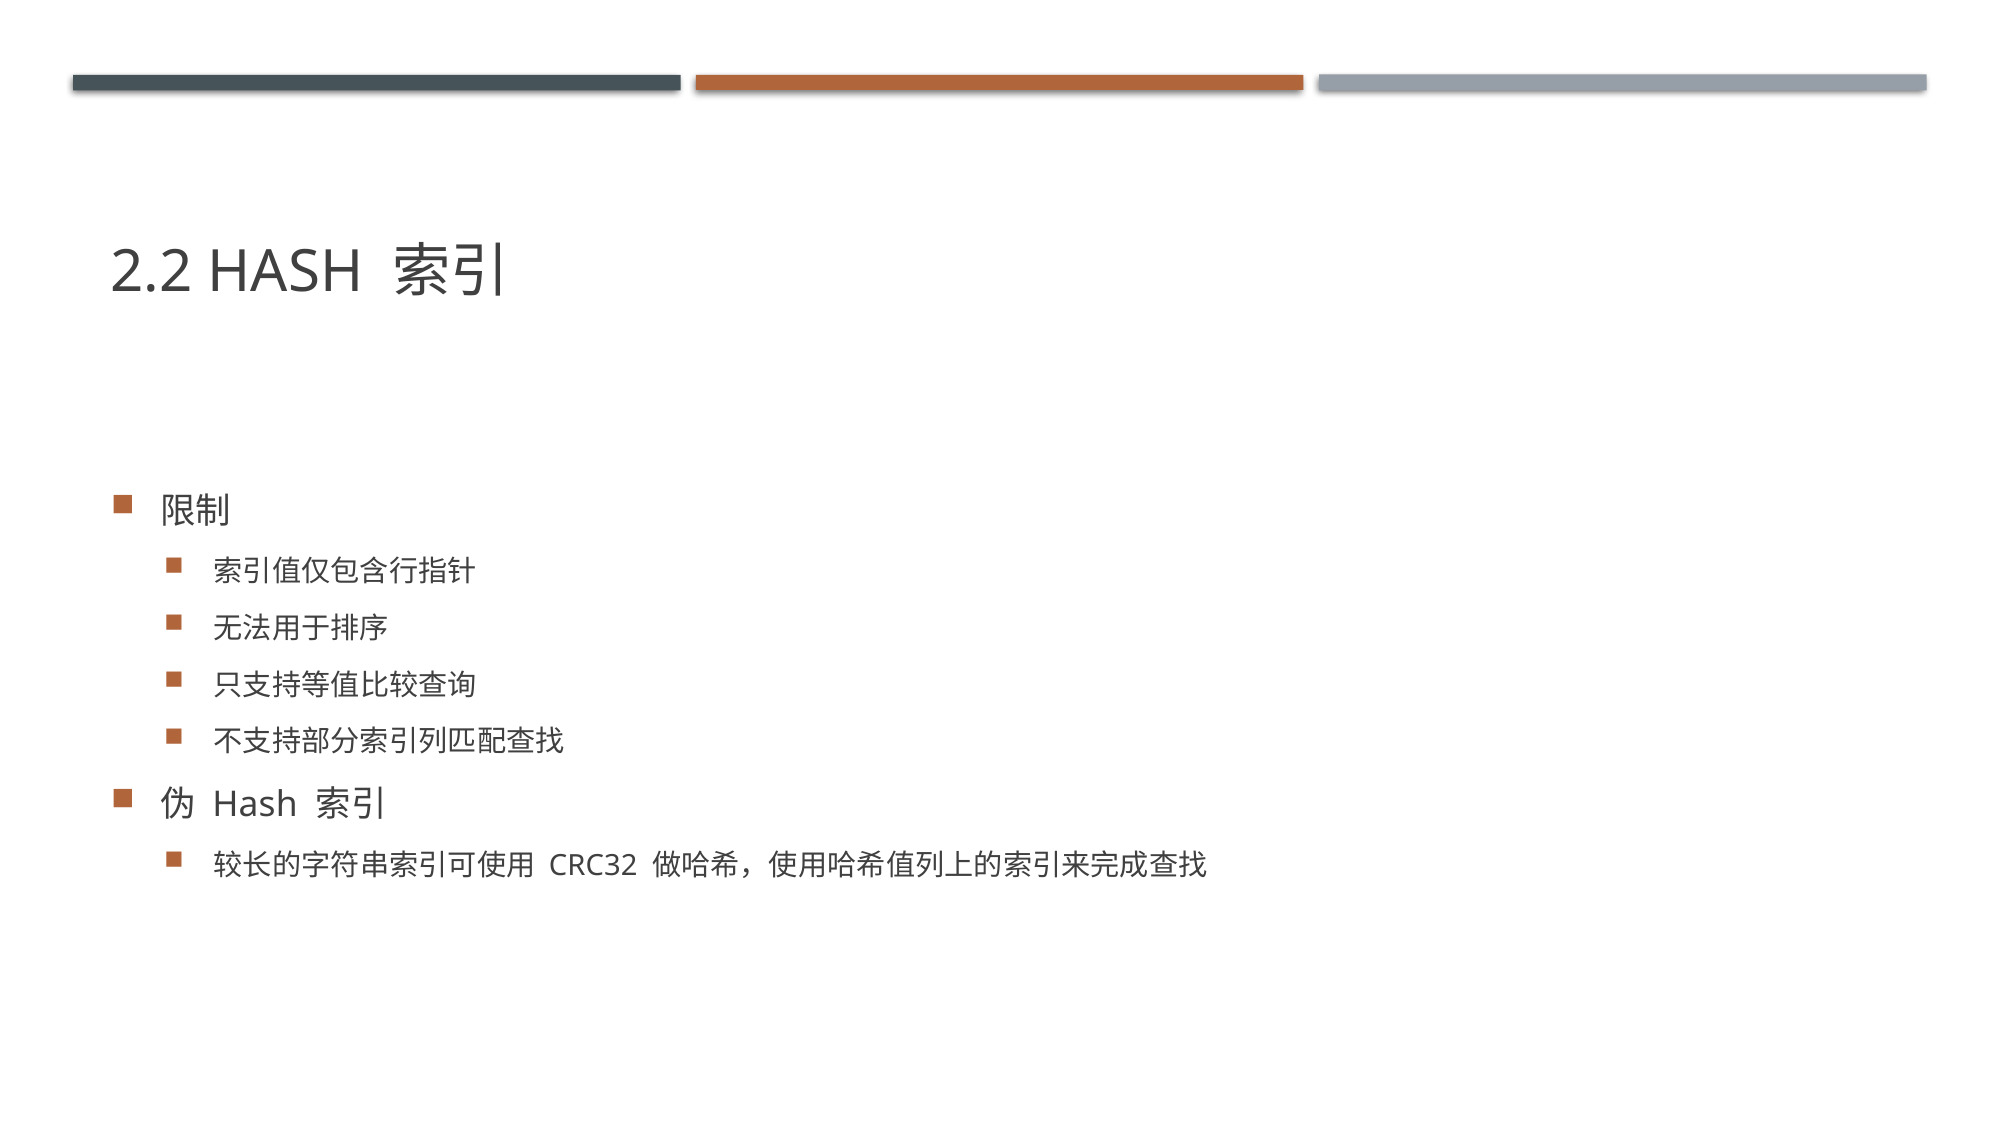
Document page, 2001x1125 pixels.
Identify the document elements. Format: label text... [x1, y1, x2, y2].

title 2.2 HASH 索引 [95, 115, 1905, 311]
list 限制 索引值仅包含行指针 无法用于排序 只支持等值比较查询 不支持部分索引列匹配查找 伪 Hash 索引 较长的字符串索引可使用 CRC32 做哈希，使用哈希值列上的索引来完成查找 [95, 383, 1905, 981]
